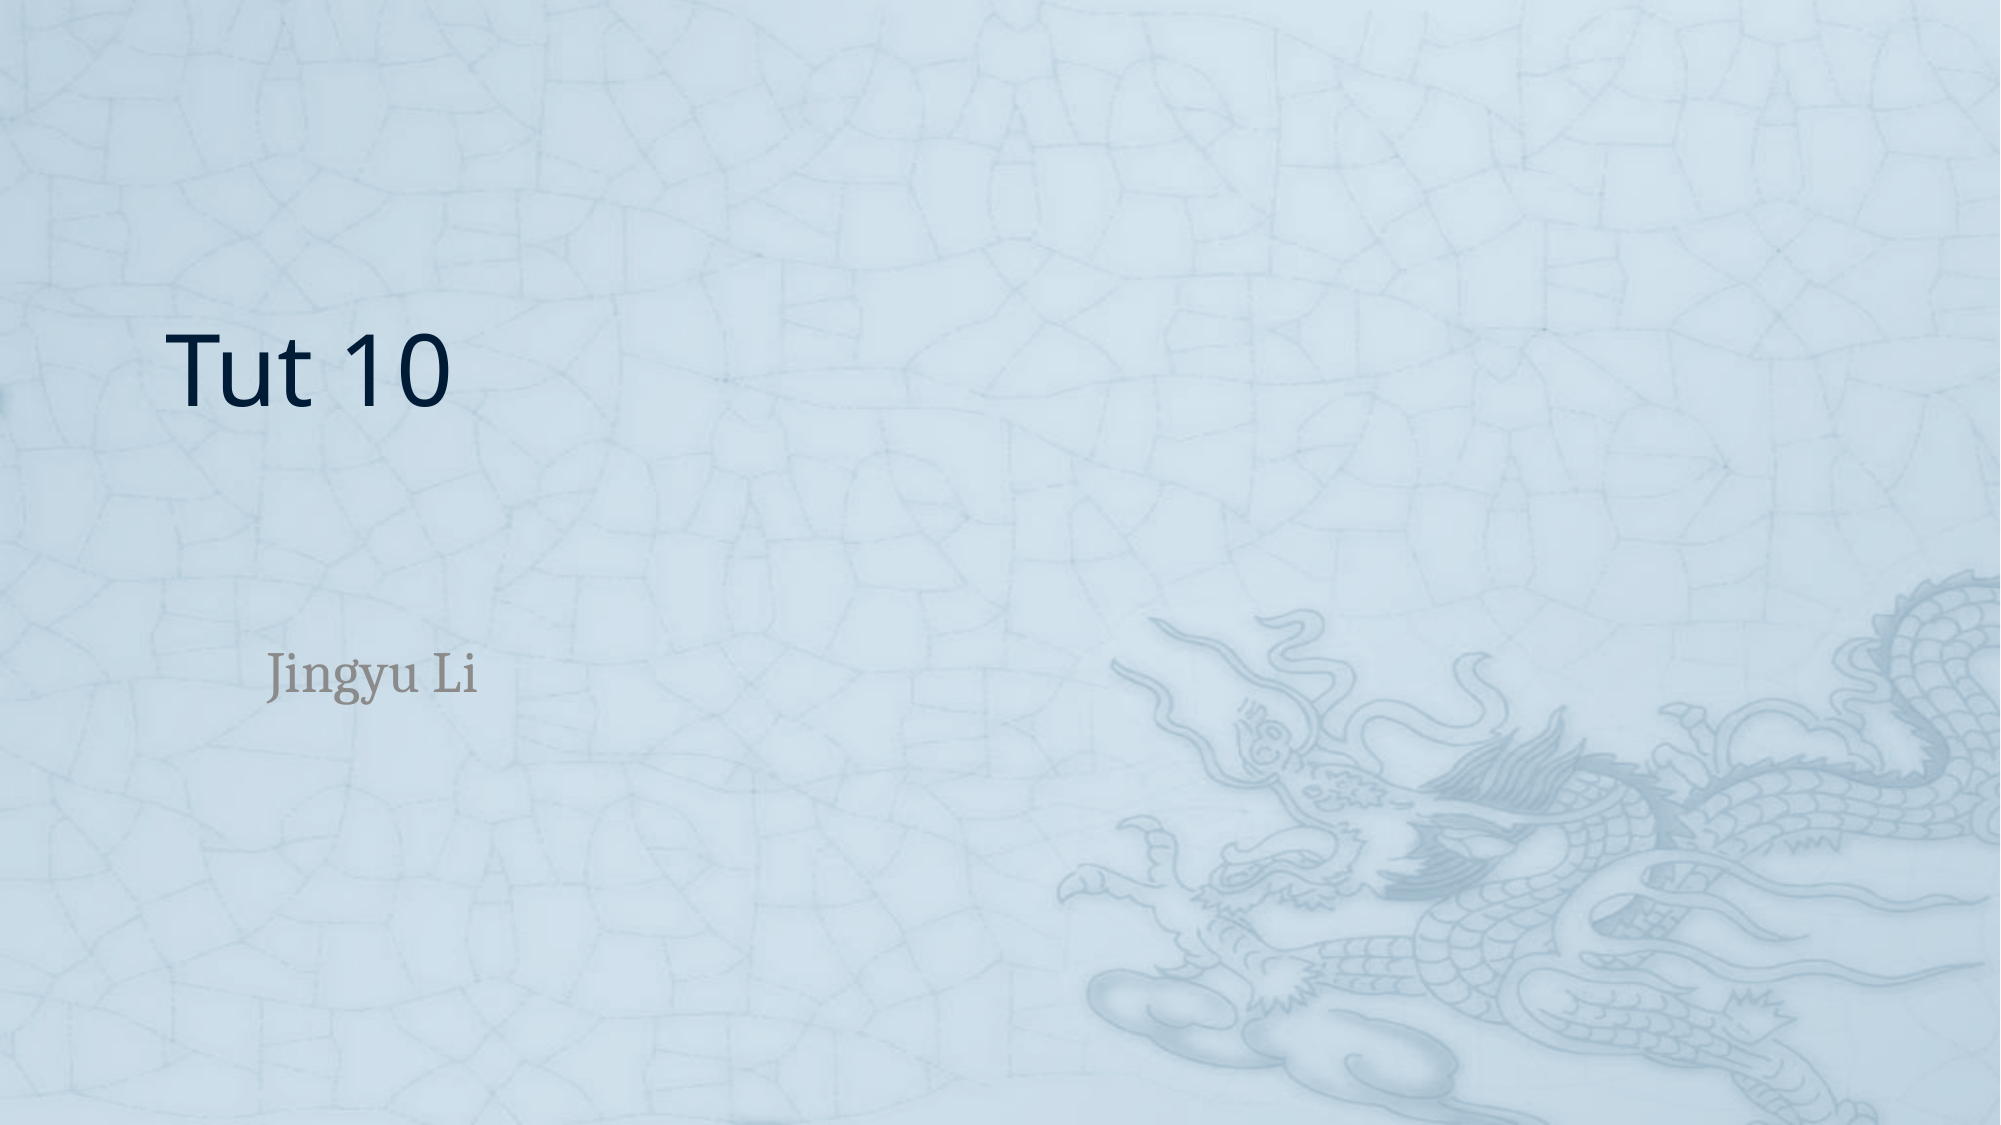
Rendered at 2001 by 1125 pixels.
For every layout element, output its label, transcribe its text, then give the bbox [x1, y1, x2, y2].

title Tut 10 [150, 192, 1850, 434]
subtitle Jingyu Li [252, 626, 1753, 899]
